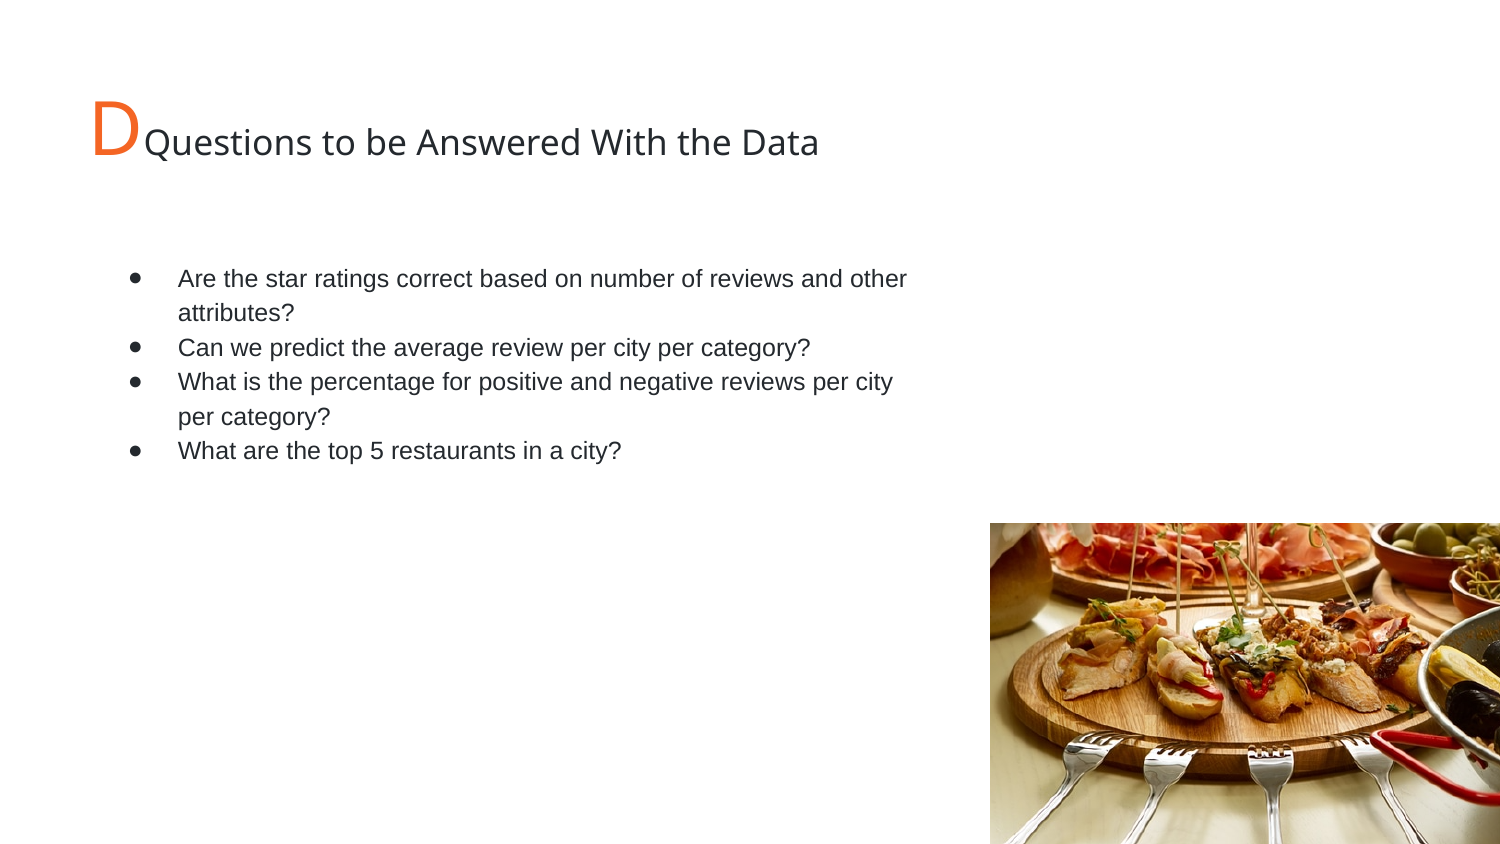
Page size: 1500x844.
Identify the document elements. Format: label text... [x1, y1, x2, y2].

picture [990, 522, 1500, 844]
title DQuestions to be Answered With the Data [73, 42, 1449, 243]
title Are the star ratings correct based on number of reviews and other attributes? Can we predict the average review per city per category? What is the percentage for positive and negative reviews per city per category? What are the top 5 restaurants in a city? [87, 242, 941, 746]
